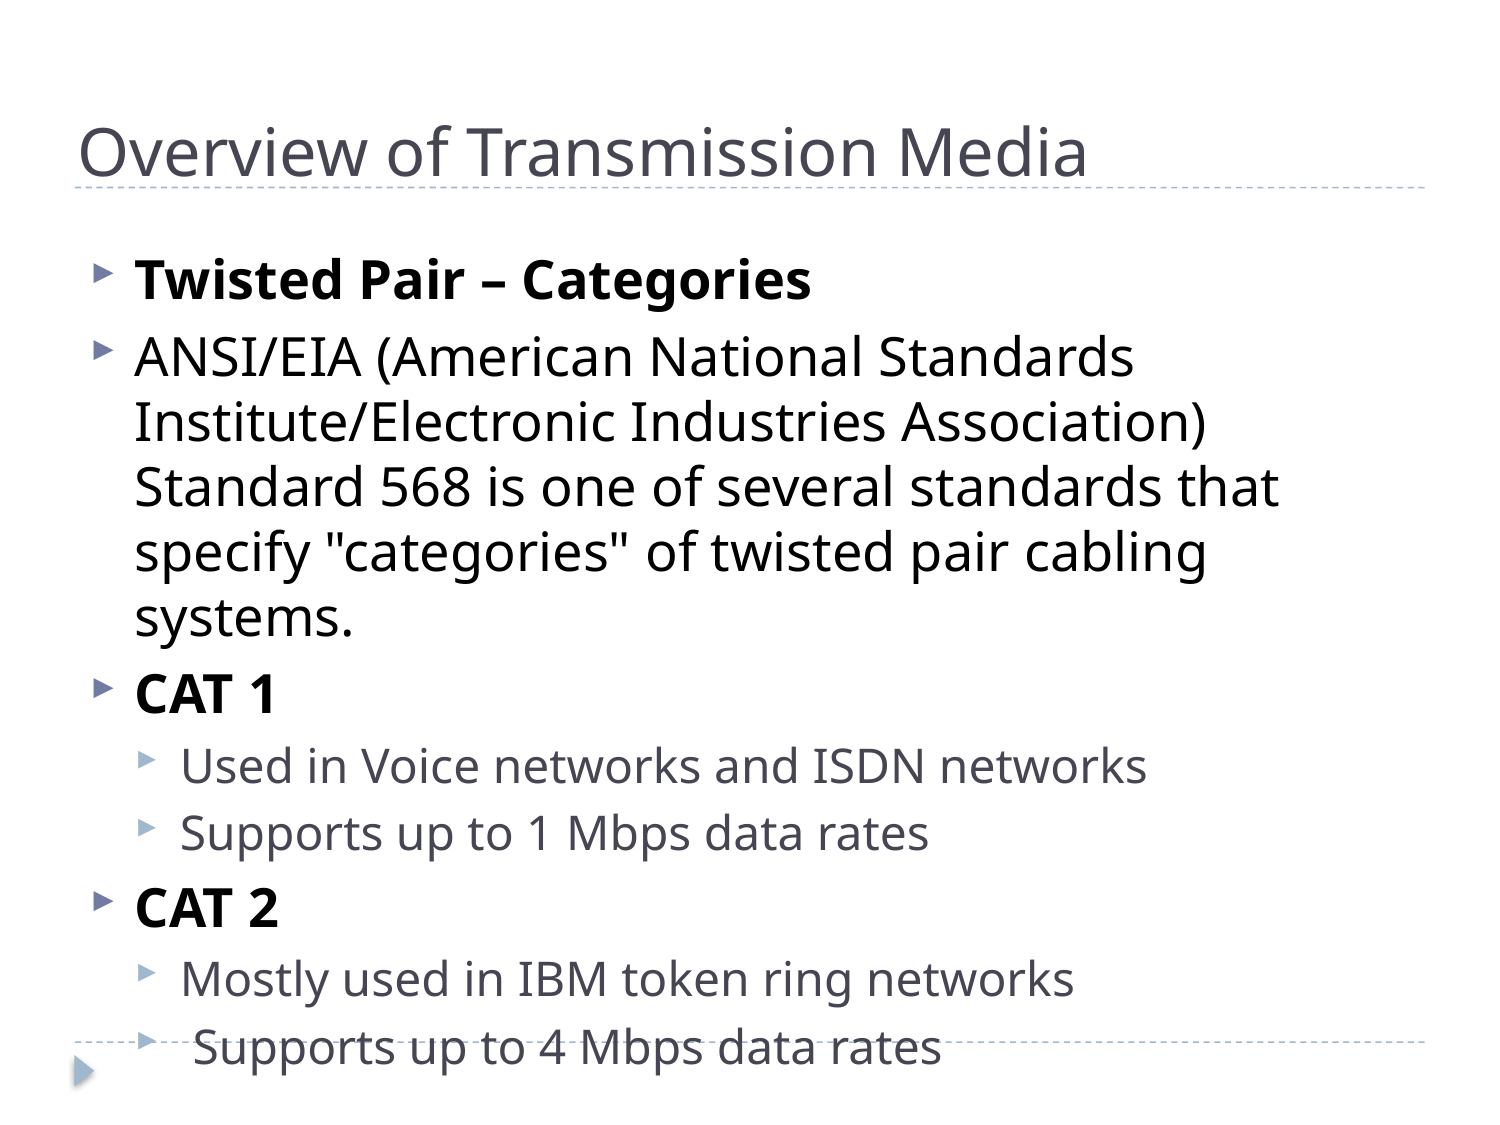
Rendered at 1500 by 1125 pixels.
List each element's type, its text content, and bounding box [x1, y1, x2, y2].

list Twisted Pair – Categories ANSI/EIA (American National Standards Institute/Electronic Industries Association) Standard 568 is one of several standards that specify "categories" of twisted pair cabling systems. CAT 1 Used in Voice networks and ISDN networks Supports up to 1 Mbps data rates CAT 2 Mostly used in IBM token ring networks Supports up to 4 Mbps data rates [74, 237, 1426, 1038]
title Overview of Transmission Media [62, 74, 1413, 198]
